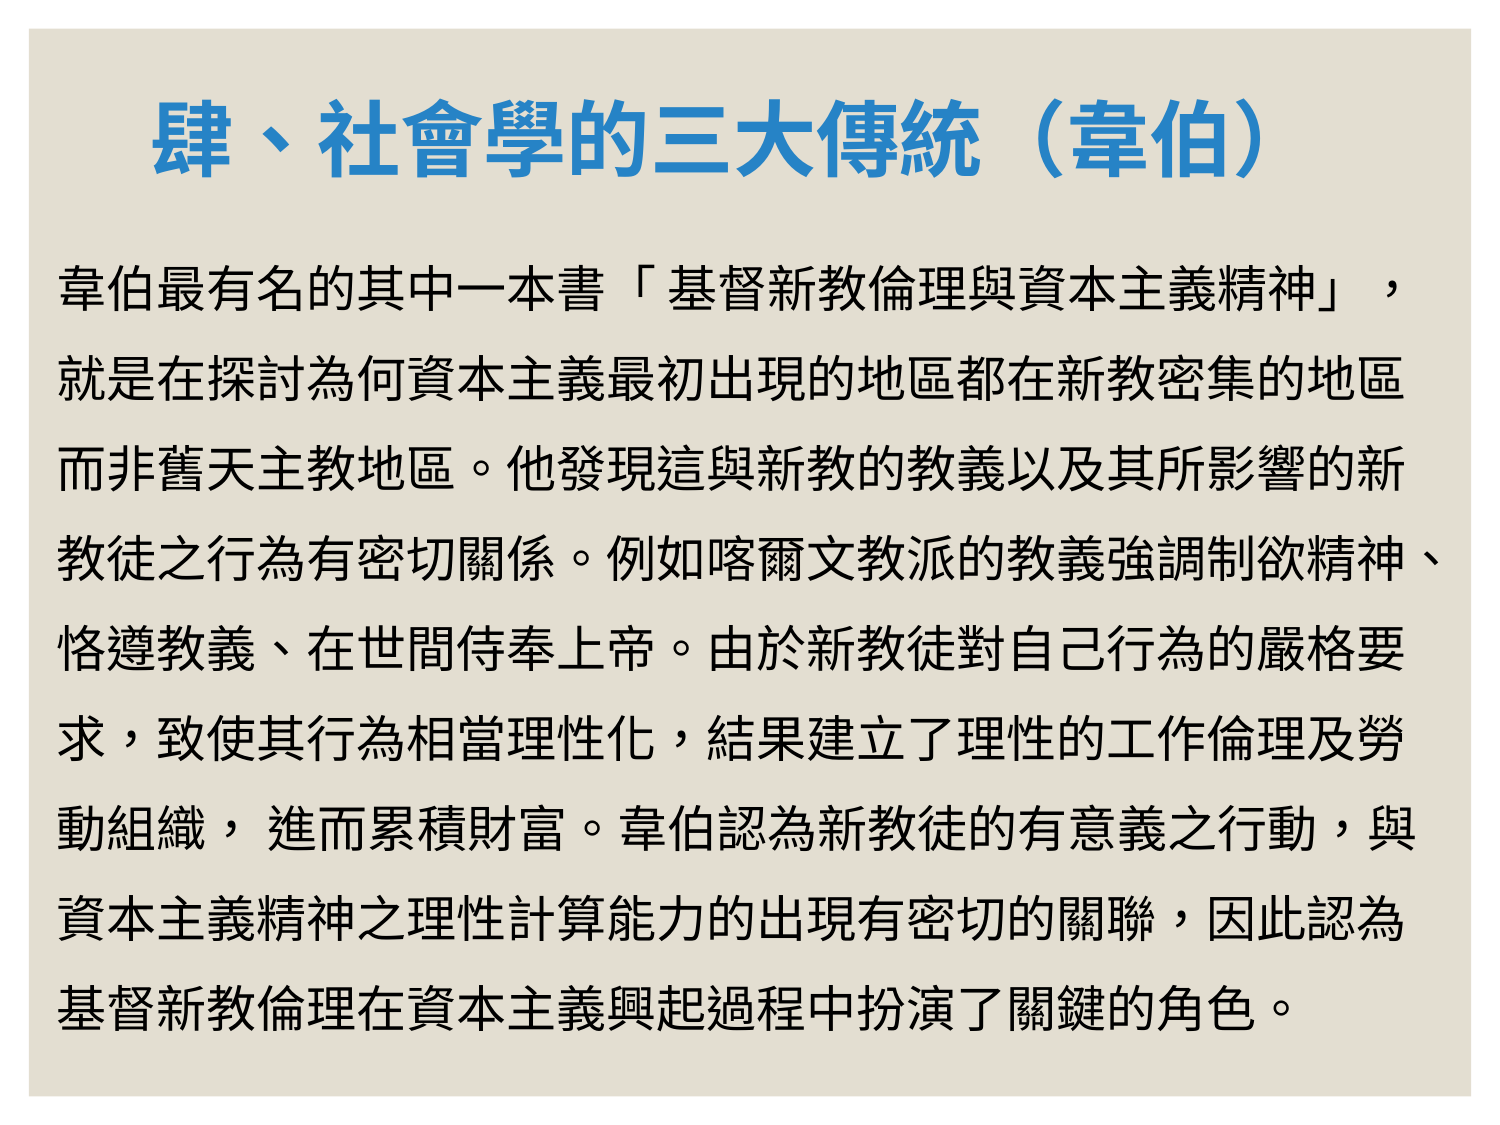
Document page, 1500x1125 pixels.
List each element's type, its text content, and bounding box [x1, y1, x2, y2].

title 肆、社會學的三大傳統（韋伯） [135, 30, 1396, 219]
list 韋伯最有名的其中一本書「 基督新教倫理與資本主義精神」，就是在探討為何資本主義最初出現的地區都在新教密集的地區而非舊天主教地區。他發現這與新教的教義以及其所影響的新教徒之行為有密切關係。例如喀爾文教派的教義強調制欲精神、恪遵教義、在世間侍奉上帝。由於新教徒對自己行為的嚴格要求，致使其行為相當理性化，結果建立了理性的工作倫理及勞動組織， 進而累積財富。韋伯認為新教徒的有意義之行動，與資本主義精神之理性計算能力的出現有密切的關聯，因此認為基督新教倫理在資本主義興起過程中扮演了關鍵的角色。 [41, 219, 1436, 1071]
